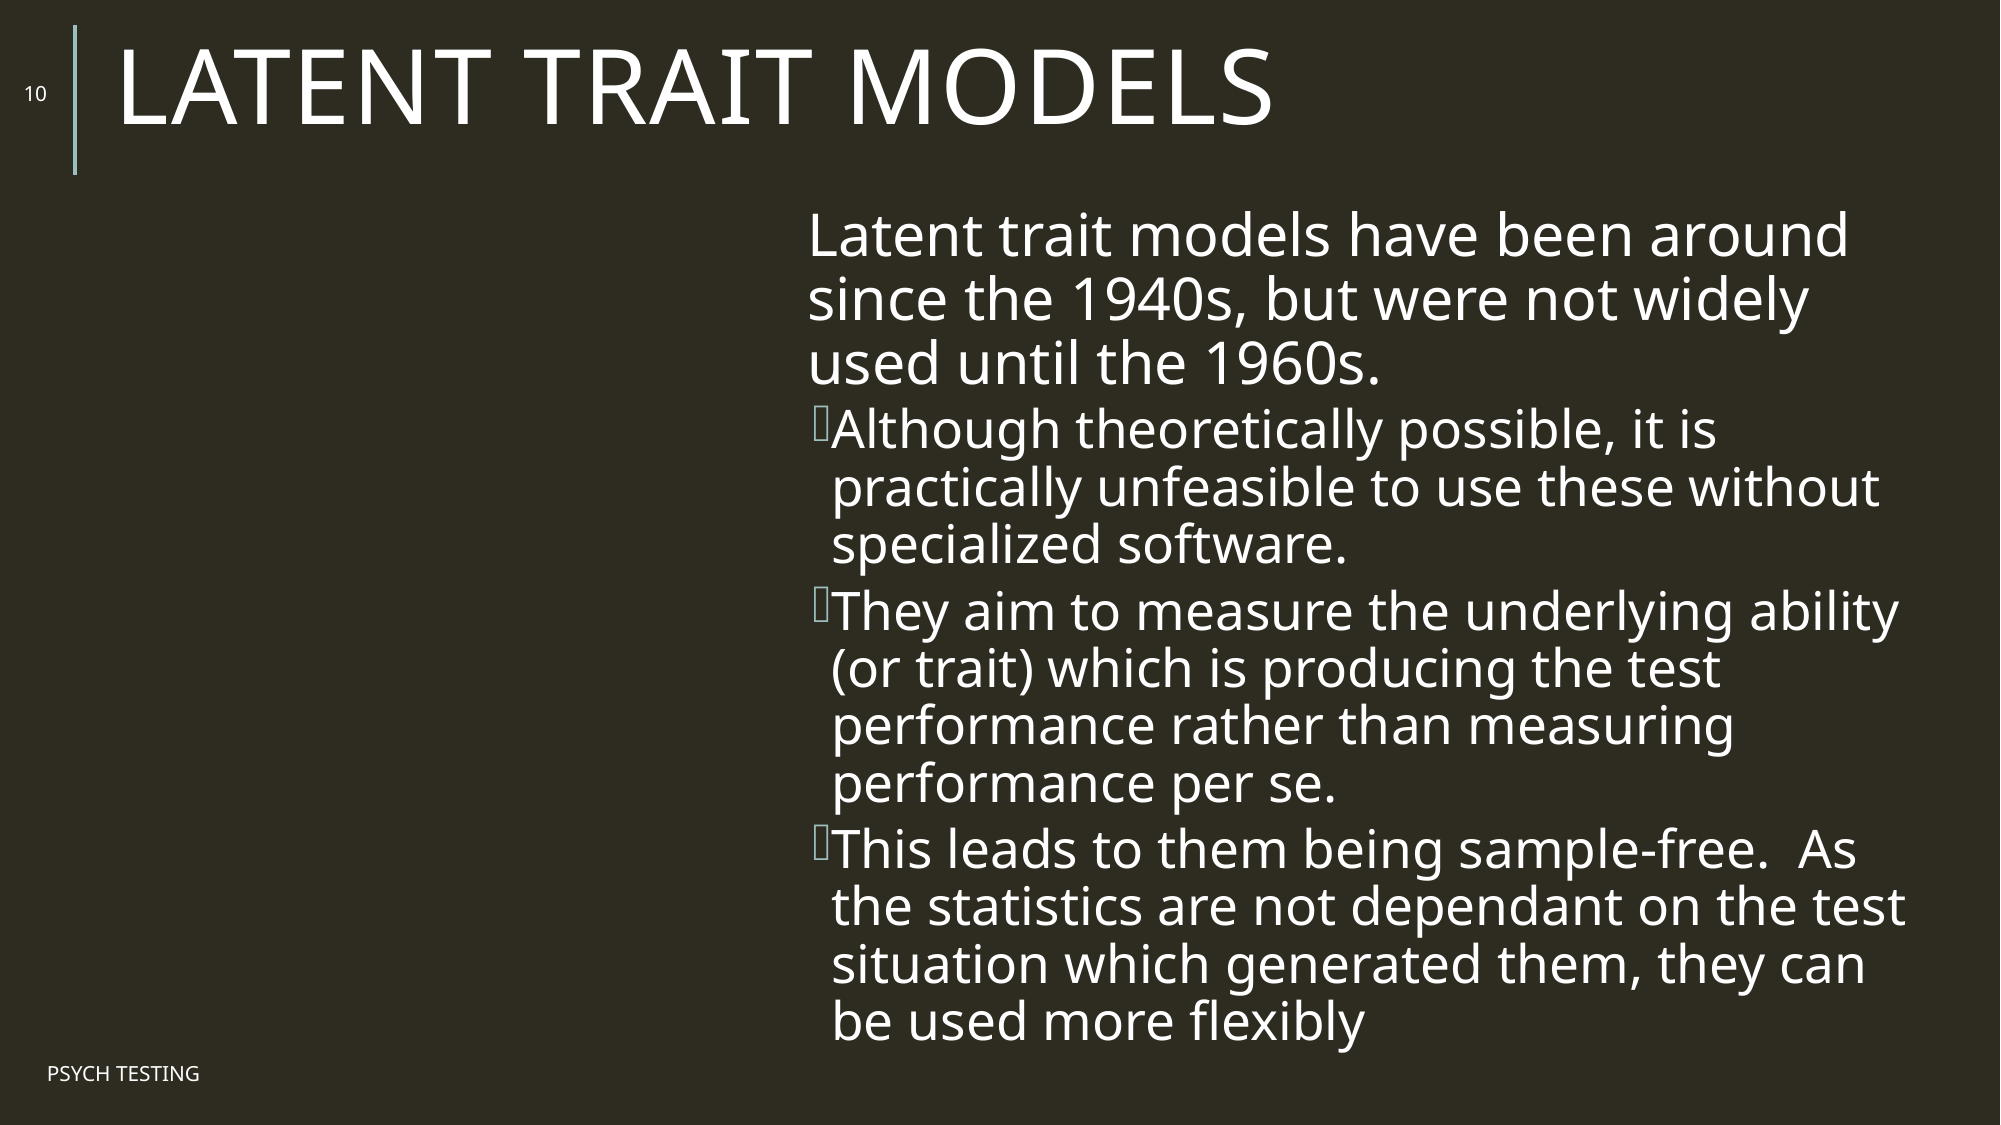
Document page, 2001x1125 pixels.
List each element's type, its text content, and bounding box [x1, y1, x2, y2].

slide_number 10 [8, 72, 63, 118]
footer Psych Testing [31, 1052, 375, 1097]
title Latent Trait Models [99, 19, 1950, 170]
list Latent trait models have been around since the 1940s, but were not widely used until the 1960s. Although theoretically possible, it is practically unfeasible to use these without specialized software. They aim to measure the underlying ability (or trait) which is producing the test performance rather than measuring performance per se. This leads to them being sample-free. As the statistics are not dependant on the test situation which generated them, they can be used more flexibly [787, 198, 1950, 1075]
